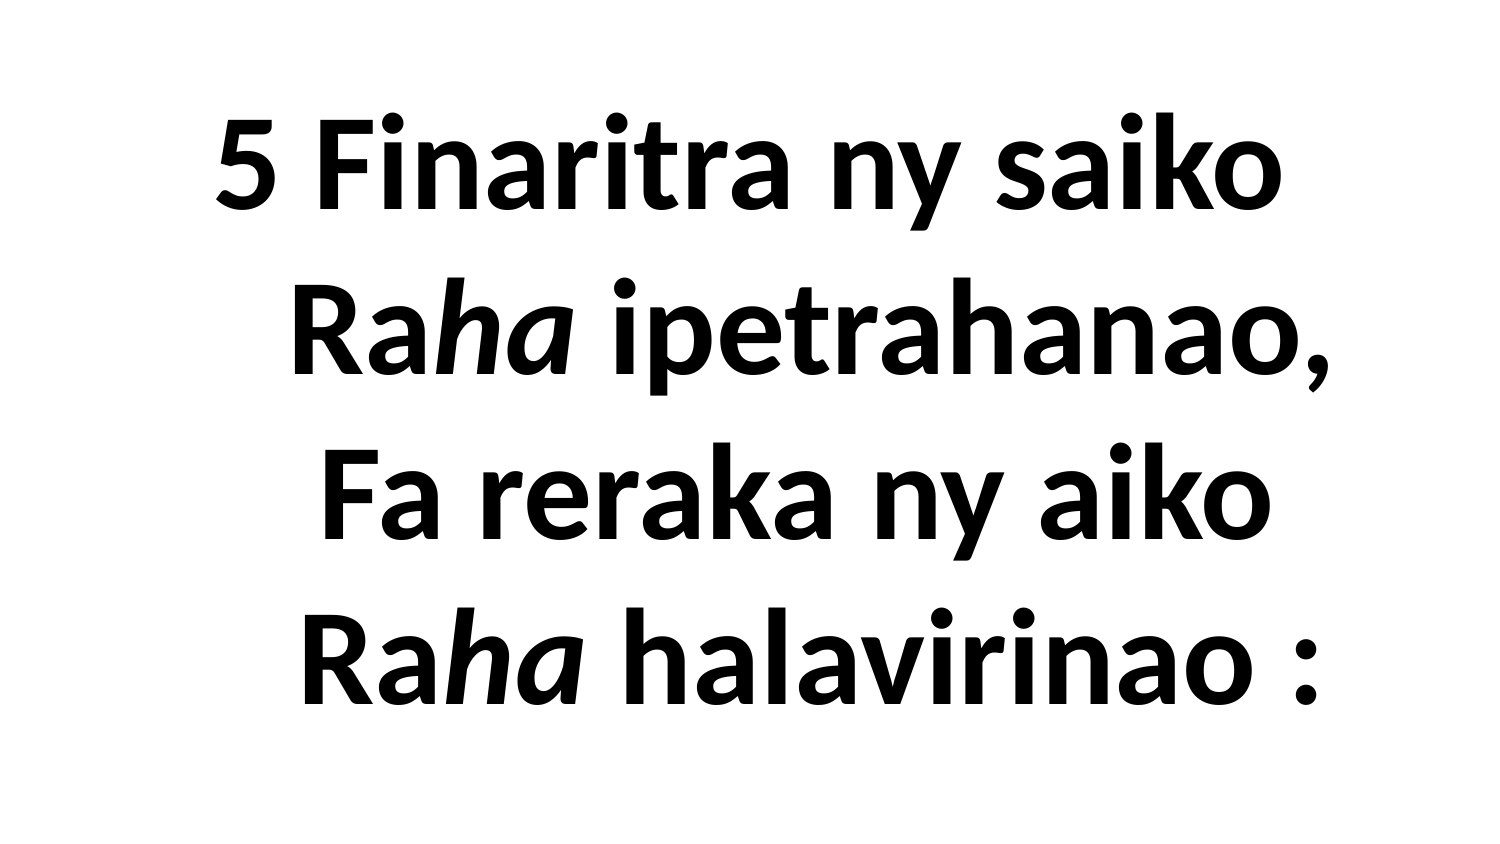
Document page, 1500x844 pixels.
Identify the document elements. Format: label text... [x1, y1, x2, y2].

title 5 Finaritra ny saiko Raha ipetrahanao, Fa reraka ny aiko Raha halavirinao : [0, 311, 1500, 493]
